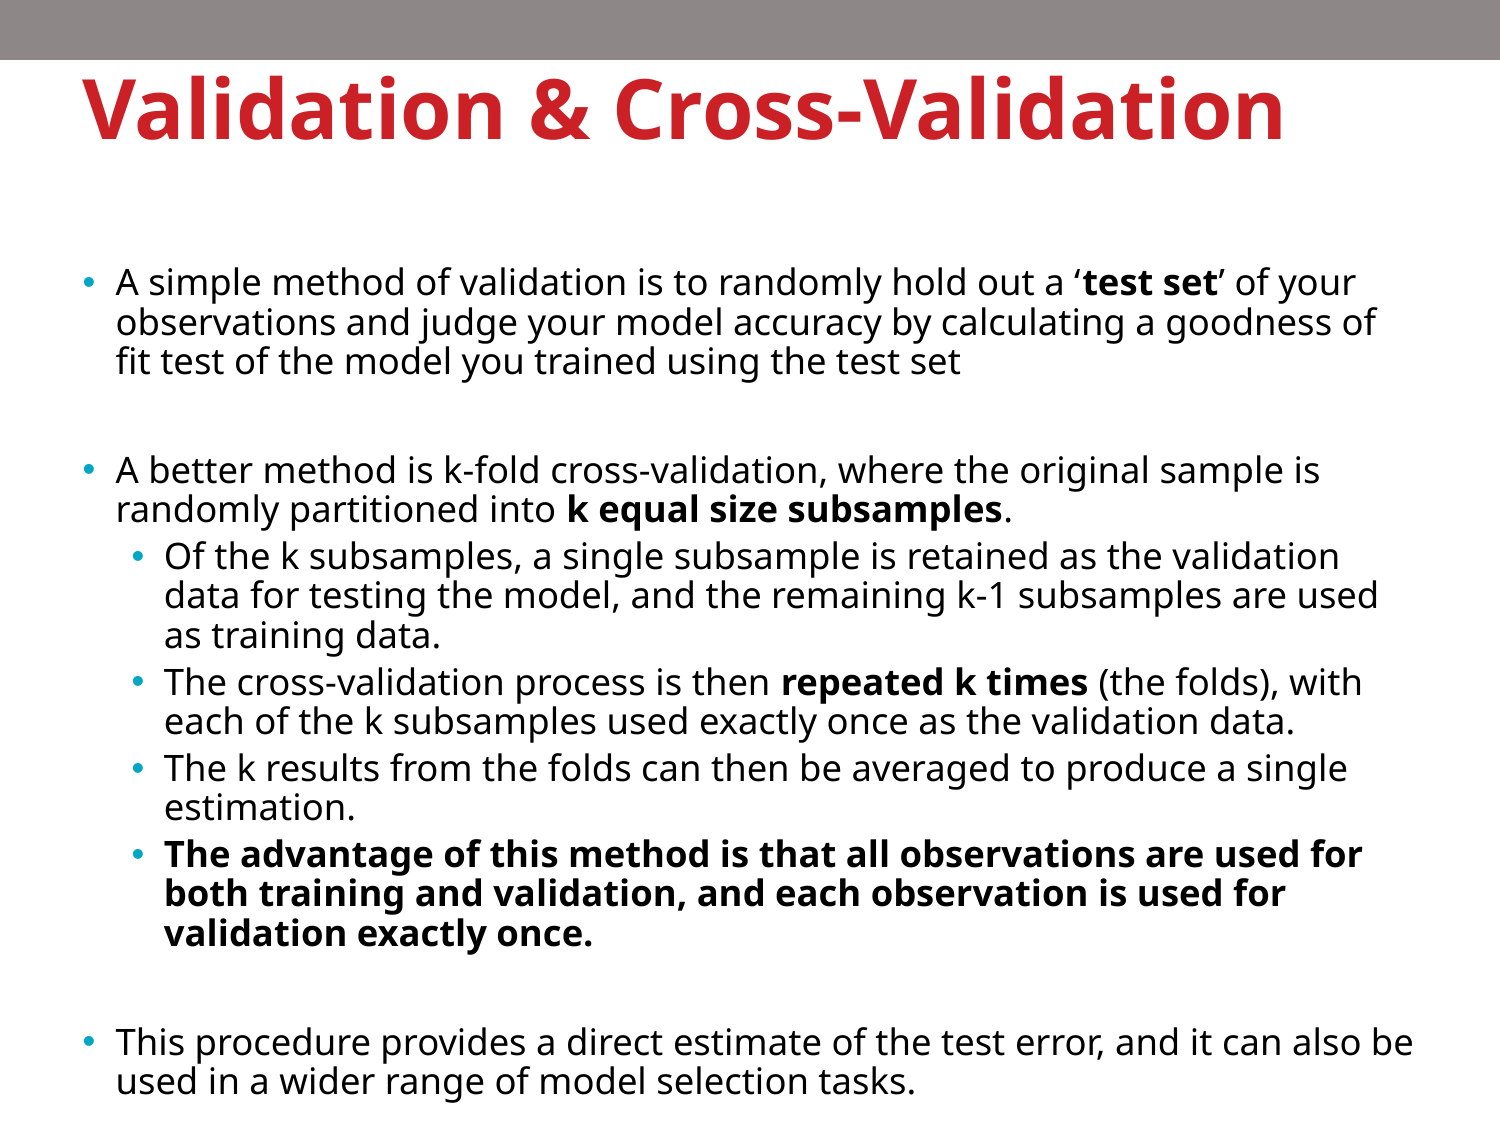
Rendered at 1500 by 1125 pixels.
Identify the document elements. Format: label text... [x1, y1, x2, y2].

title Validation & Cross-Validation [75, 59, 1425, 167]
list A simple method of validation is to randomly hold out a ‘test set’ of your observations and judge your model accuracy by calculating a goodness of fit test of the model you trained using the test set A better method is k-fold cross-validation, where the original sample is randomly partitioned into k equal size subsamples. Of the k subsamples, a single subsample is retained as the validation data for testing the model, and the remaining k-1 subsamples are used as training data. The cross-validation process is then repeated k times (the folds), with each of the k subsamples used exactly once as the validation data. The k results from the folds can then be averaged to produce a single estimation. The advantage of this method is that all observations are used for both training and validation, and each observation is used for validation exactly once. This procedure provides a direct estimate of the test error, and it can also be used in a wider range of model selection tasks. [75, 256, 1425, 1125]
